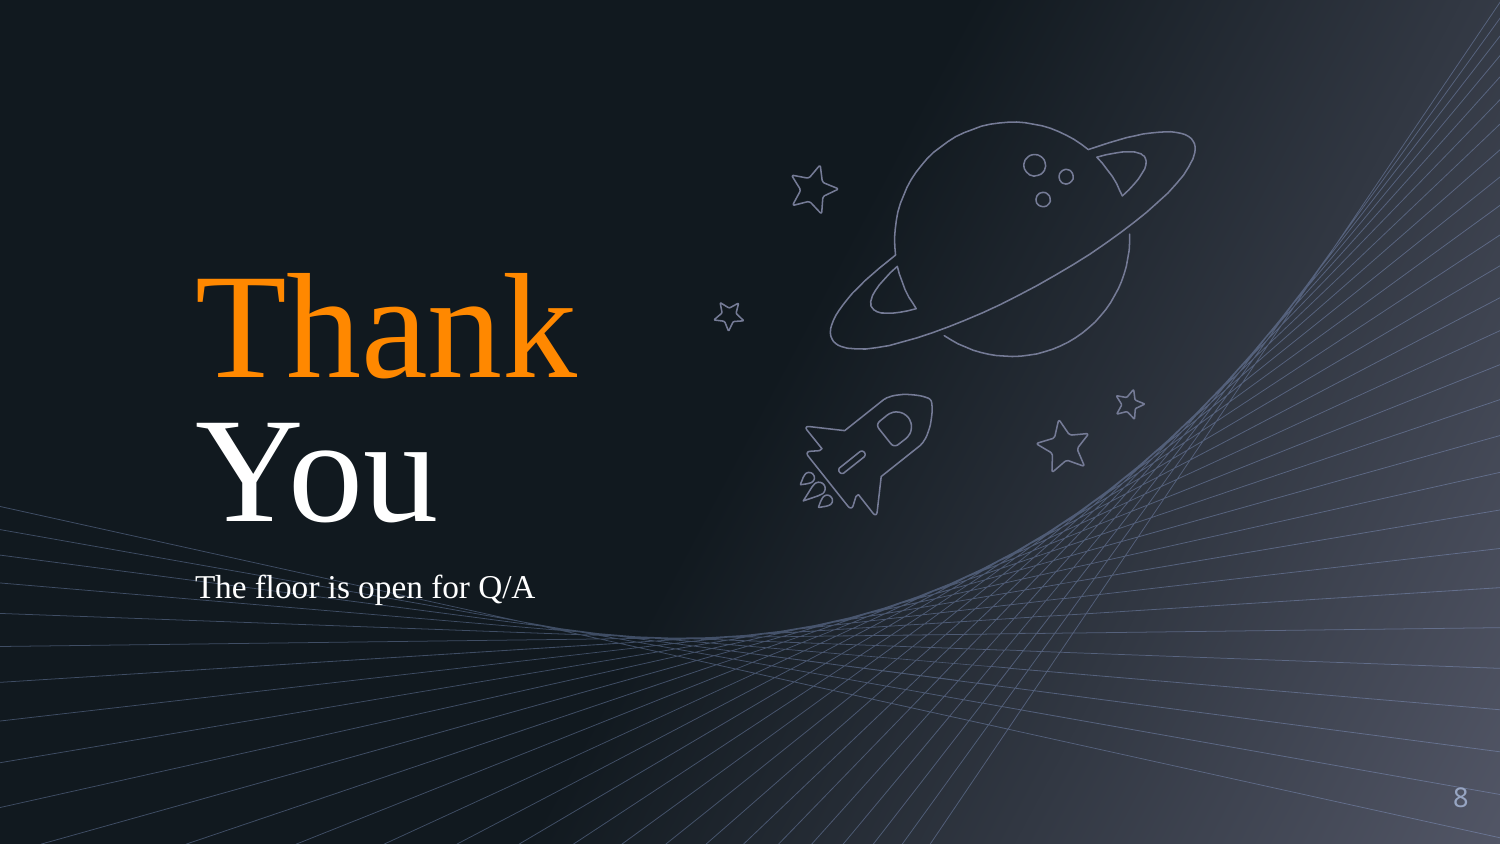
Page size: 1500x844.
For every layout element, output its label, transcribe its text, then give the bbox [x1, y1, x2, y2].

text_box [803, 389, 928, 514]
slide_number 8 [1378, 766, 1469, 832]
title Thank You [195, 359, 1305, 550]
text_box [862, 90, 1163, 391]
subtitle The floor is open for Q/A [195, 559, 671, 689]
